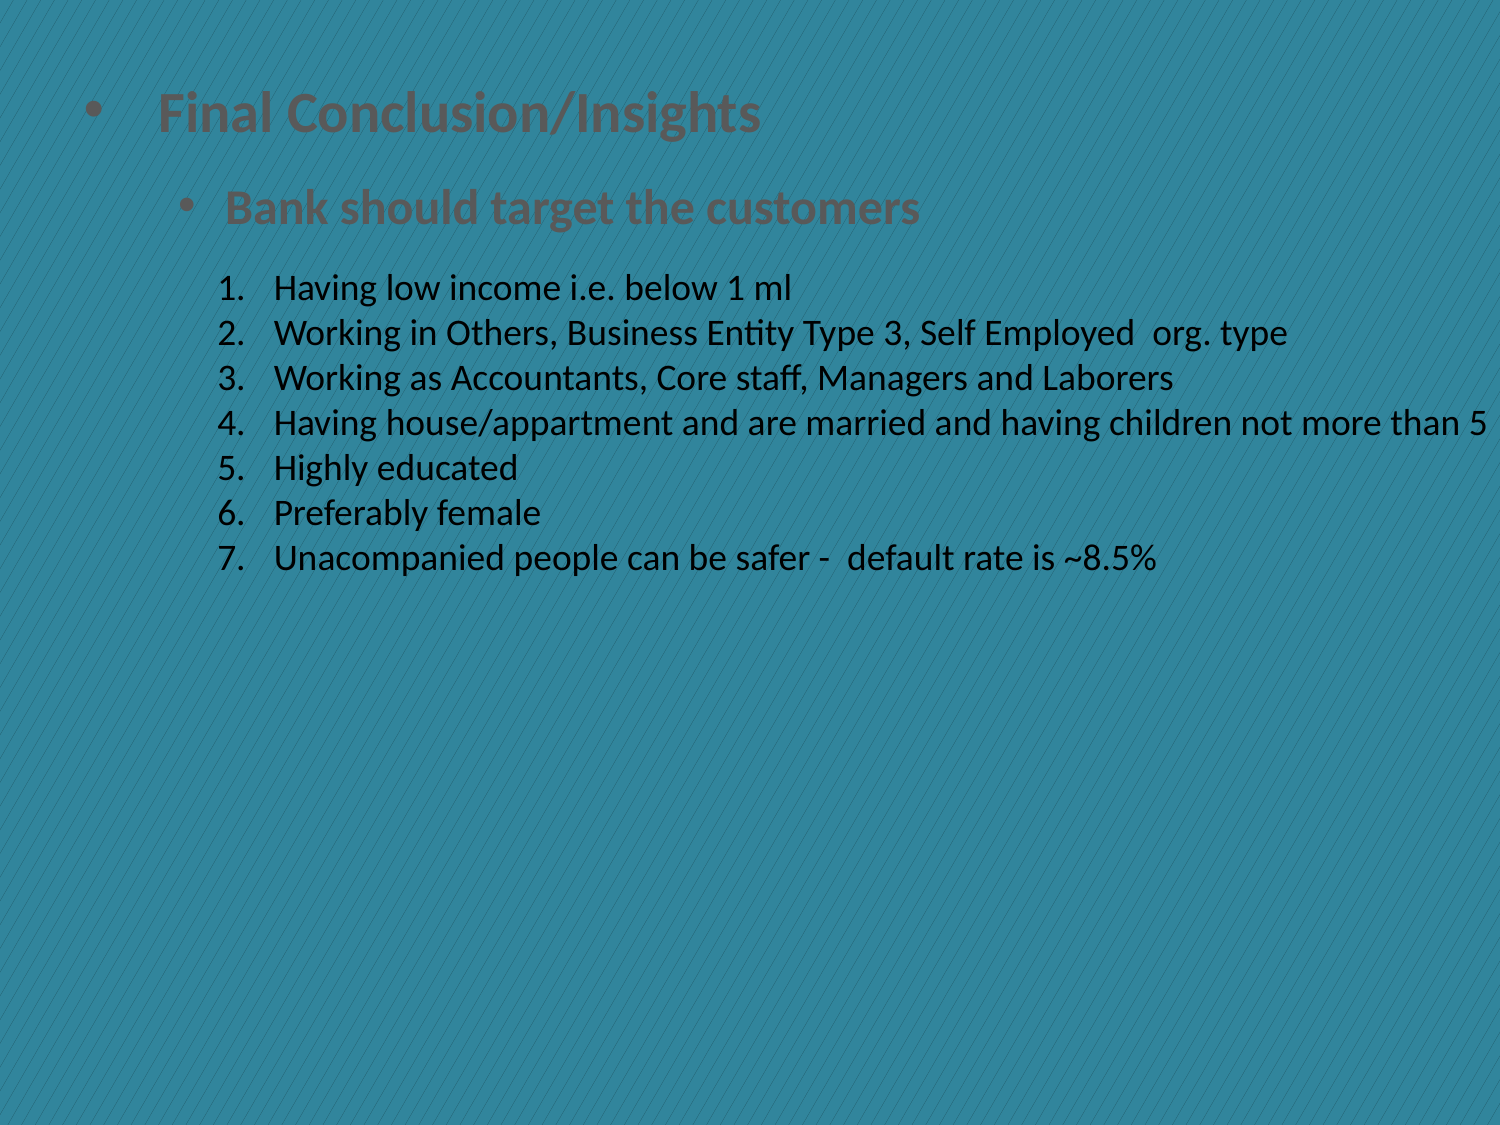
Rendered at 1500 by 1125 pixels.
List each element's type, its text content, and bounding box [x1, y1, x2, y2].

text_box Bank should target the customers [163, 167, 936, 243]
text_box Having low income i.e. below 1 ml Working in Others, Business Entity Type 3, Self Employed org. type Working as Accountants, Core staff, Managers and Laborers Having house/appartment and are married and having children not more than 5 Highly educated Preferably female Unacompanied people can be safer - default rate is ~8.5% [202, 255, 1500, 586]
text_box Final Conclusion/Insights [68, 66, 777, 197]
